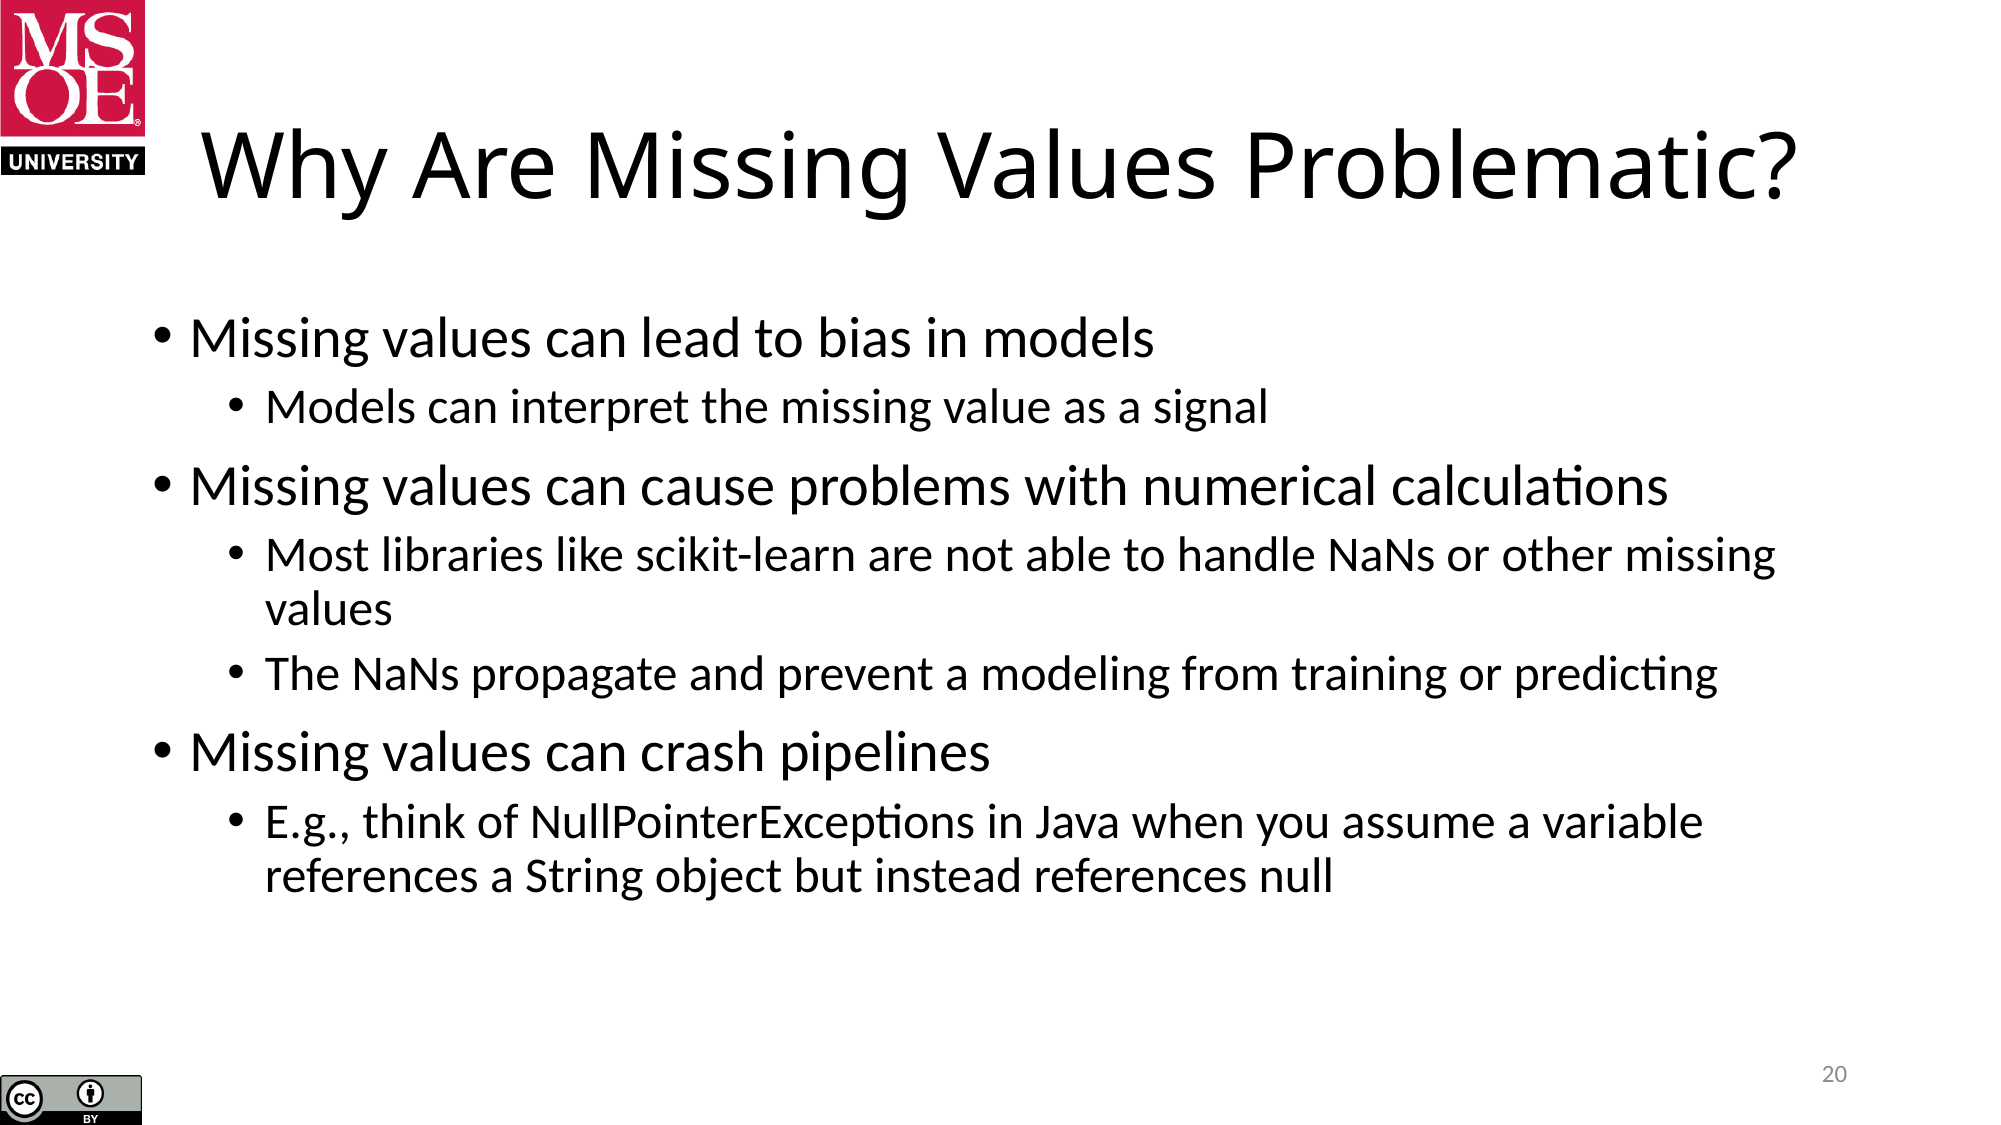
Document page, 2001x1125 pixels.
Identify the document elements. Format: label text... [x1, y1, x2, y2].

title Why Are Missing Values Problematic? [137, 59, 1863, 278]
slide_number 20 [1412, 1042, 1863, 1103]
picture [0, 1075, 142, 1125]
picture [0, 0, 145, 175]
list Missing values can lead to bias in models Models can interpret the missing value as a signal Missing values can cause problems with numerical calculations Most libraries like scikit-learn are not able to handle NaNs or other missing values The NaNs propagate and prevent a modeling from training or predicting Missing values can crash pipelines E.g., think of NullPointerExceptions in Java when you assume a variable references a String object but instead references null [137, 299, 1863, 1014]
